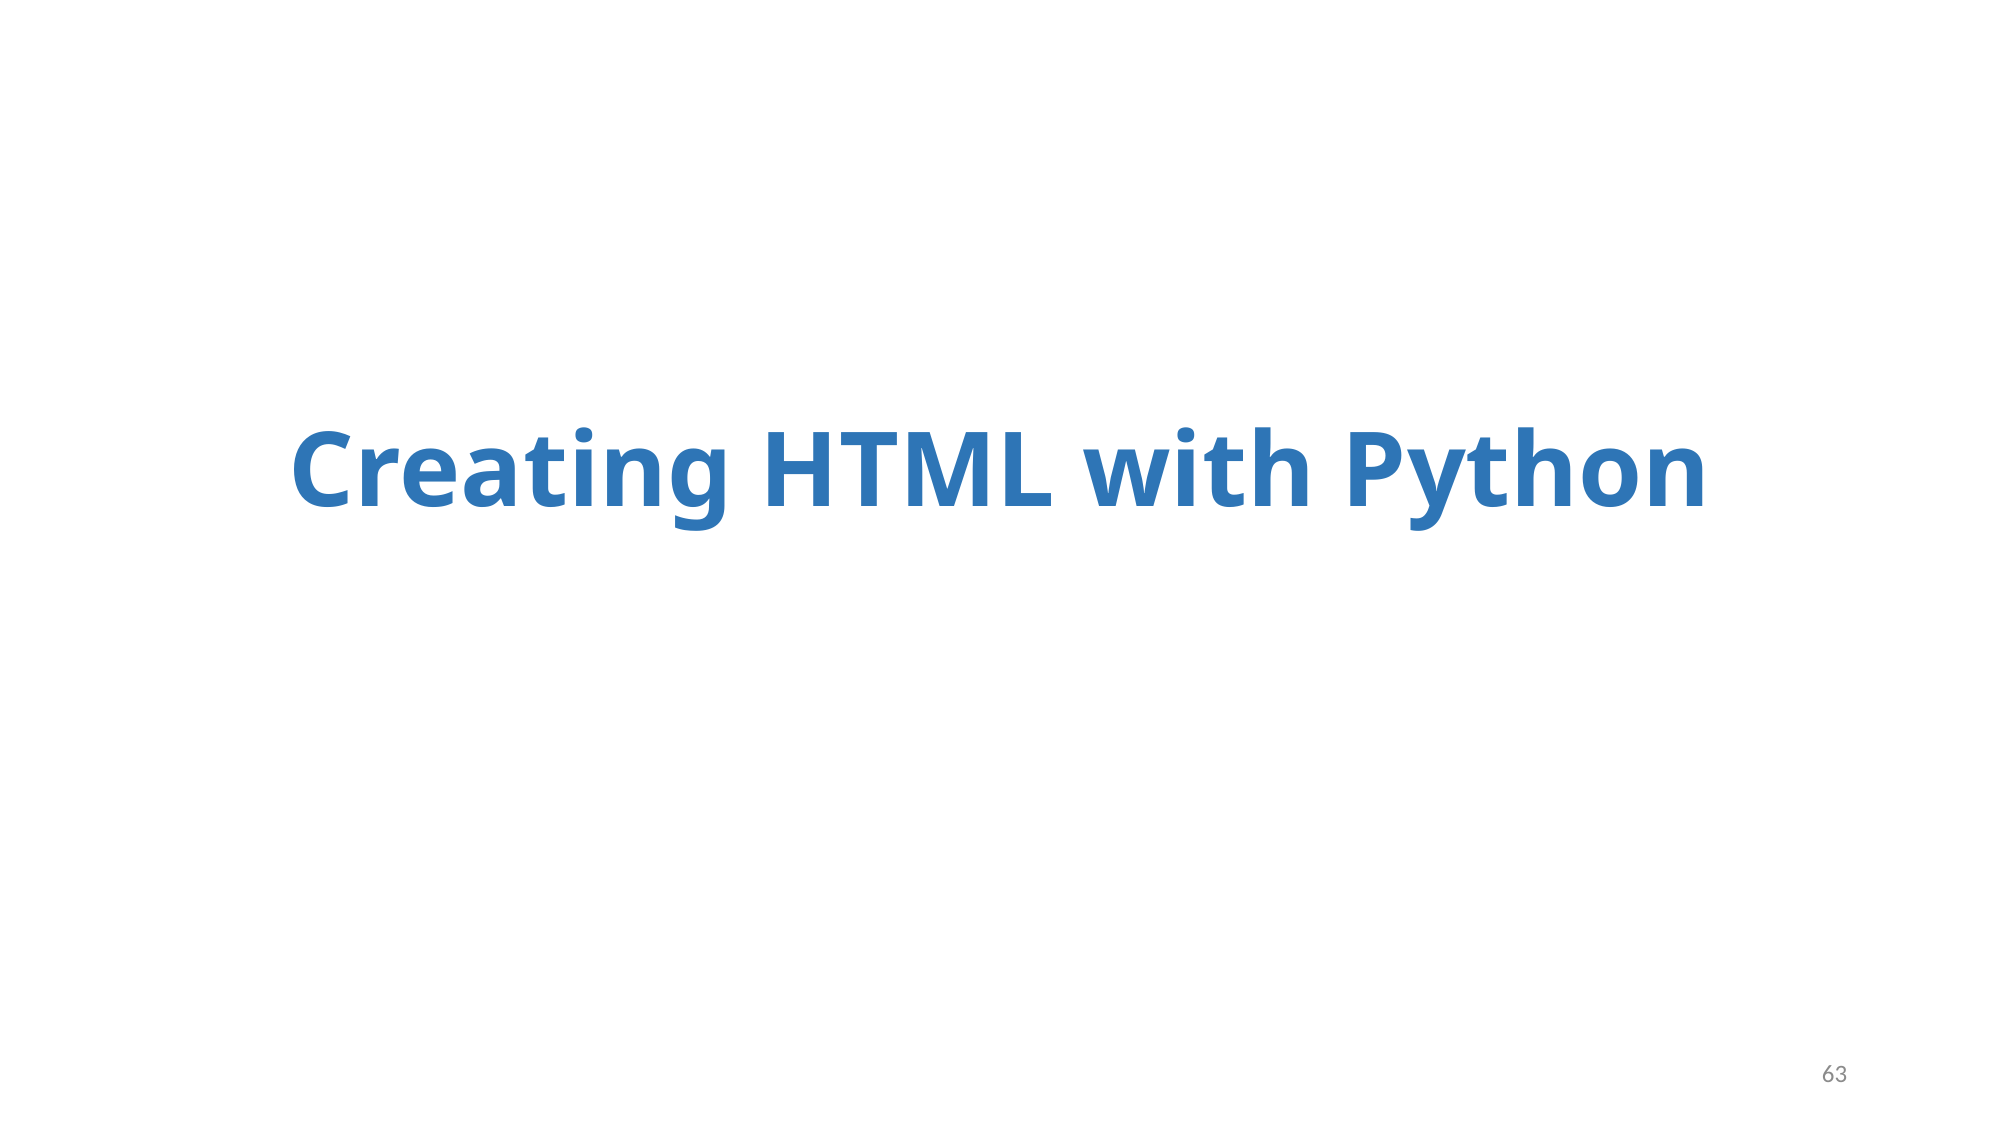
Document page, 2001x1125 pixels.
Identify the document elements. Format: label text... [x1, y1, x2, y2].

title Creating HTML with Python [0, 409, 2000, 537]
slide_number 63 [1412, 1042, 1863, 1103]
